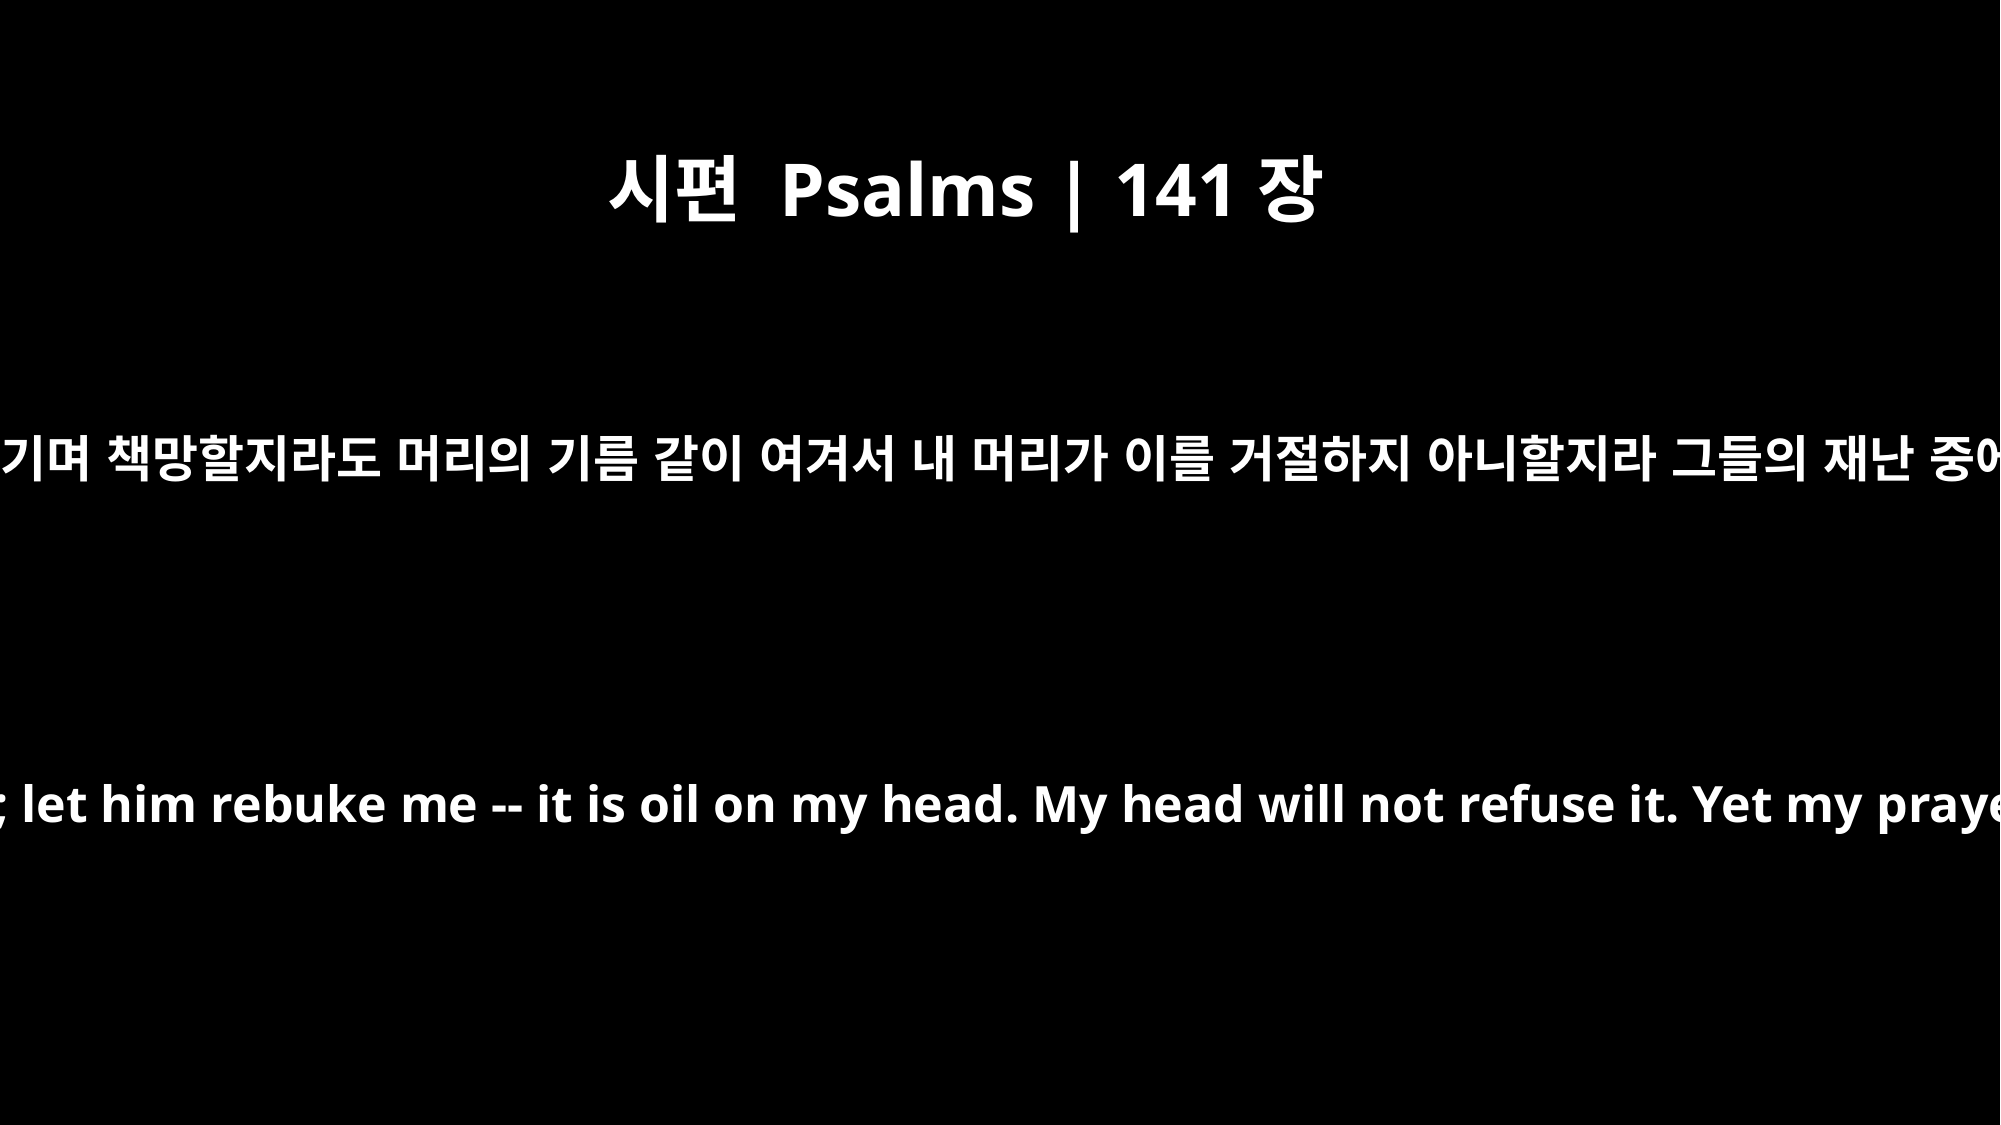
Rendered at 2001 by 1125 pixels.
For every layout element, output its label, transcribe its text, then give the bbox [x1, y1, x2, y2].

text_box 시편 Psalms | 141장 [592, 136, 1340, 239]
text_box Let a righteous man strike me -- it is a kindness; let him rebuke me -- it is oil on my head. My head will not refuse it. Yet my prayer is ever against the deeds of evildoers; [0, 764, 2000, 840]
text_box 5 의인이 나를 칠지라도 은혜로 여기며 책망할지라도 머리의 기름 같이 여겨서 내 머리가 이를 거절하지 아니할지라 그들의 재난 중에도 내가 항상 기도하리로다 [0, 359, 2000, 495]
